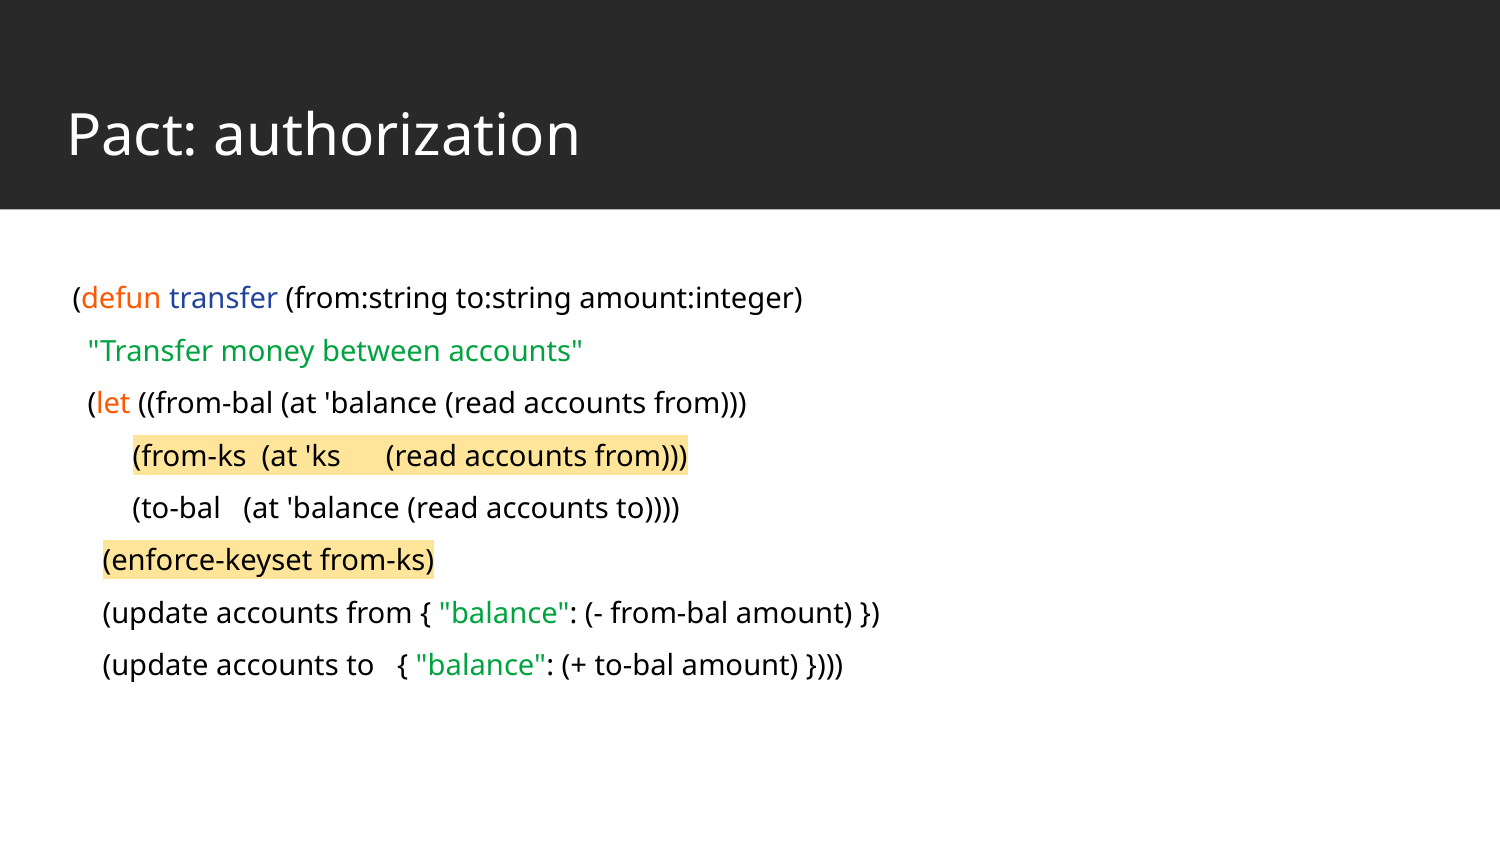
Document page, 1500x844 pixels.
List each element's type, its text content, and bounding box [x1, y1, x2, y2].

list (defun transfer (from:string to:string amount:integer) "Transfer money between accounts" (let ((from-bal (at 'balance (read accounts from))) (from-ks (at 'ks (read accounts from))) (to-bal (at 'balance (read accounts to)))) (enforce-keyset from-ks) (update accounts from { "balance": (- from-bal amount) }) (update accounts to { "balance": (+ to-bal amount) }))) [51, 247, 1369, 816]
title Pact: authorization [51, 82, 1449, 185]
